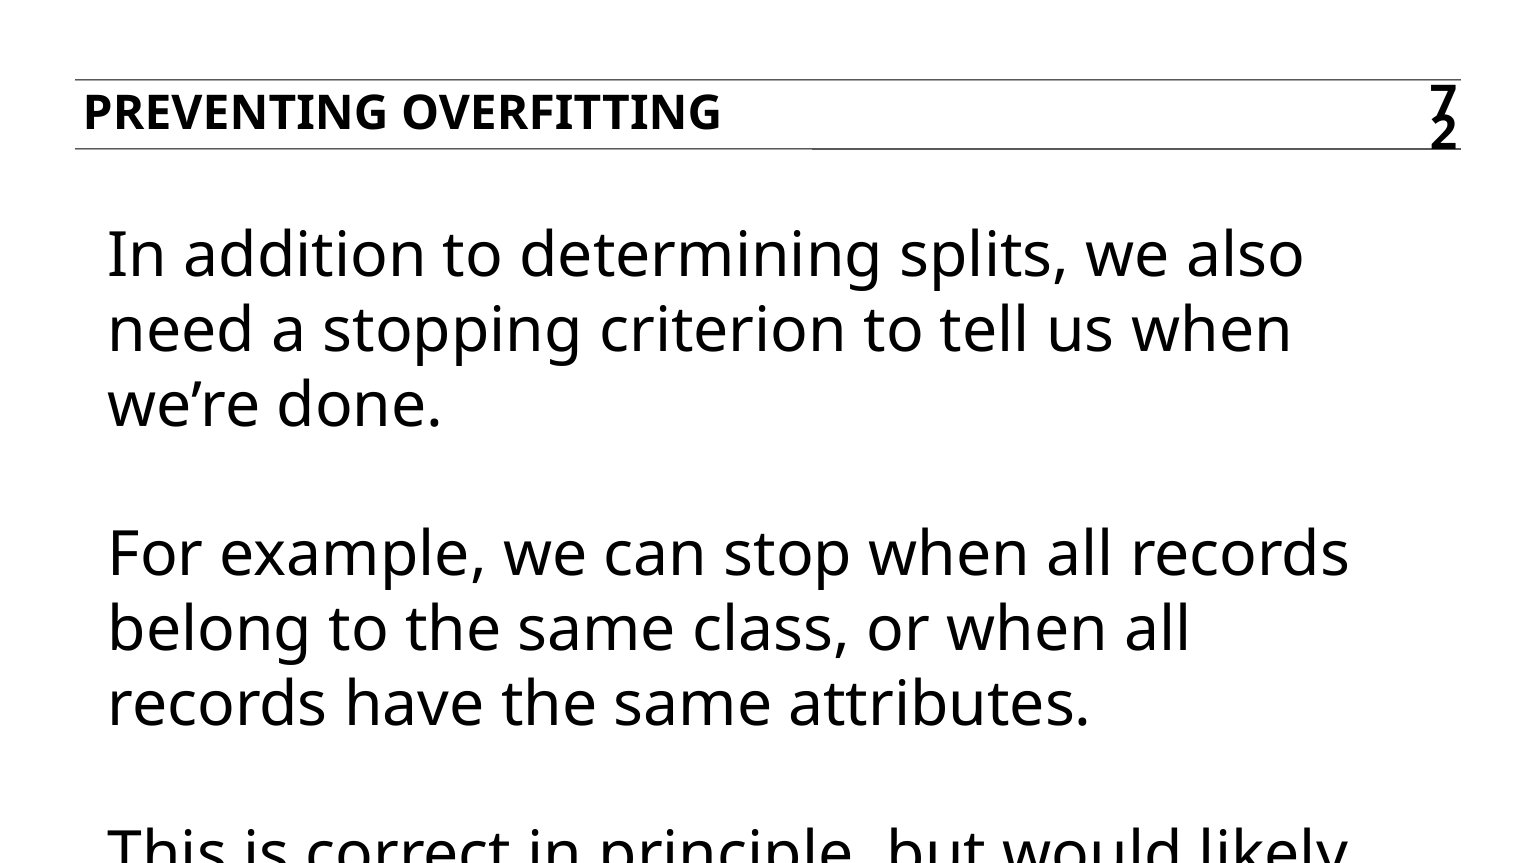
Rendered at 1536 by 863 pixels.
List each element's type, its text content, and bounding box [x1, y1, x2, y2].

slide_number 72 [1419, 86, 1461, 138]
list Preventing overfitting [67, 81, 1118, 132]
text_box In addition to determining splits, we also need a stopping criterion to tell us when we’re done. For example, we can stop when all records belong to the same class, or when all records have the same attributes. This is correct in principle, but would likely lead to overfitting. [92, 206, 1431, 863]
